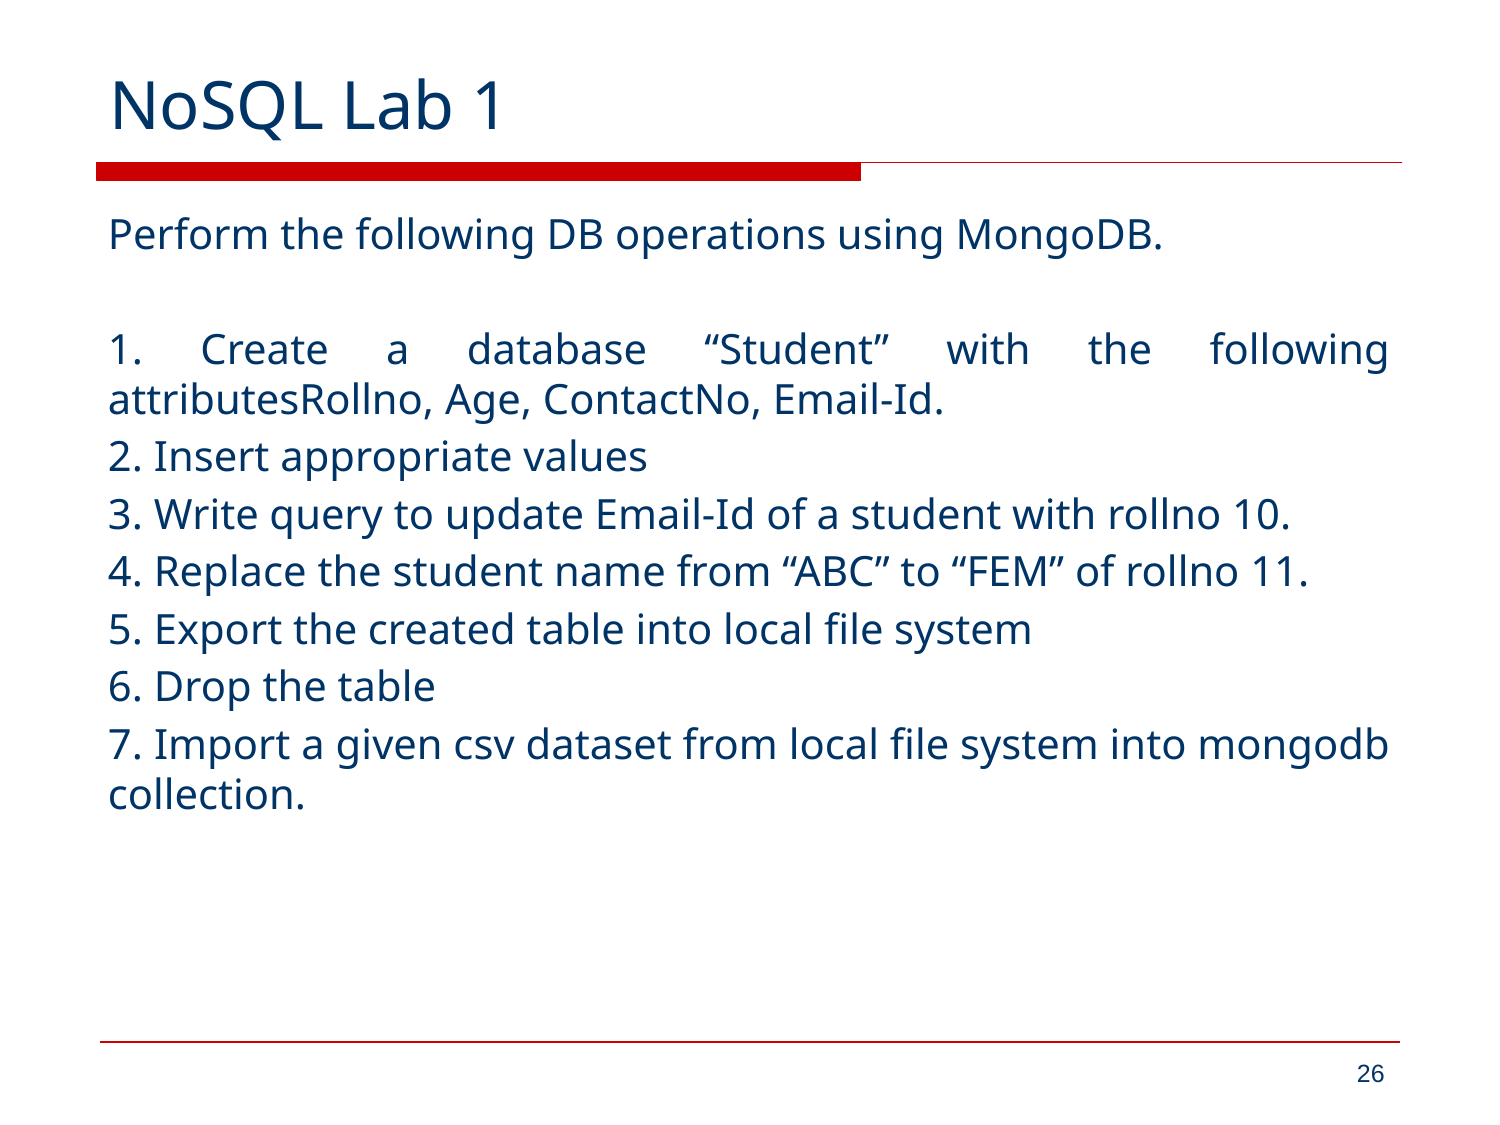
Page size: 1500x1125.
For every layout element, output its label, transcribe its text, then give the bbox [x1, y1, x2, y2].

slide_number 26 [1074, 1050, 1400, 1103]
title NoSQL Lab 1 [94, 24, 1407, 150]
list Perform the following DB operations using MongoDB. 1. Create a database “Student” with the following attributesRollno, Age, ContactNo, Email-Id. 2. Insert appropriate values 3. Write query to update Email-Id of a student with rollno 10. 4. Replace the student name from “ABC” to “FEM” of rollno 11. 5. Export the created table into local file system 6. Drop the table 7. Import a given csv dataset from local file system into mongodb collection. [92, 200, 1406, 1025]
